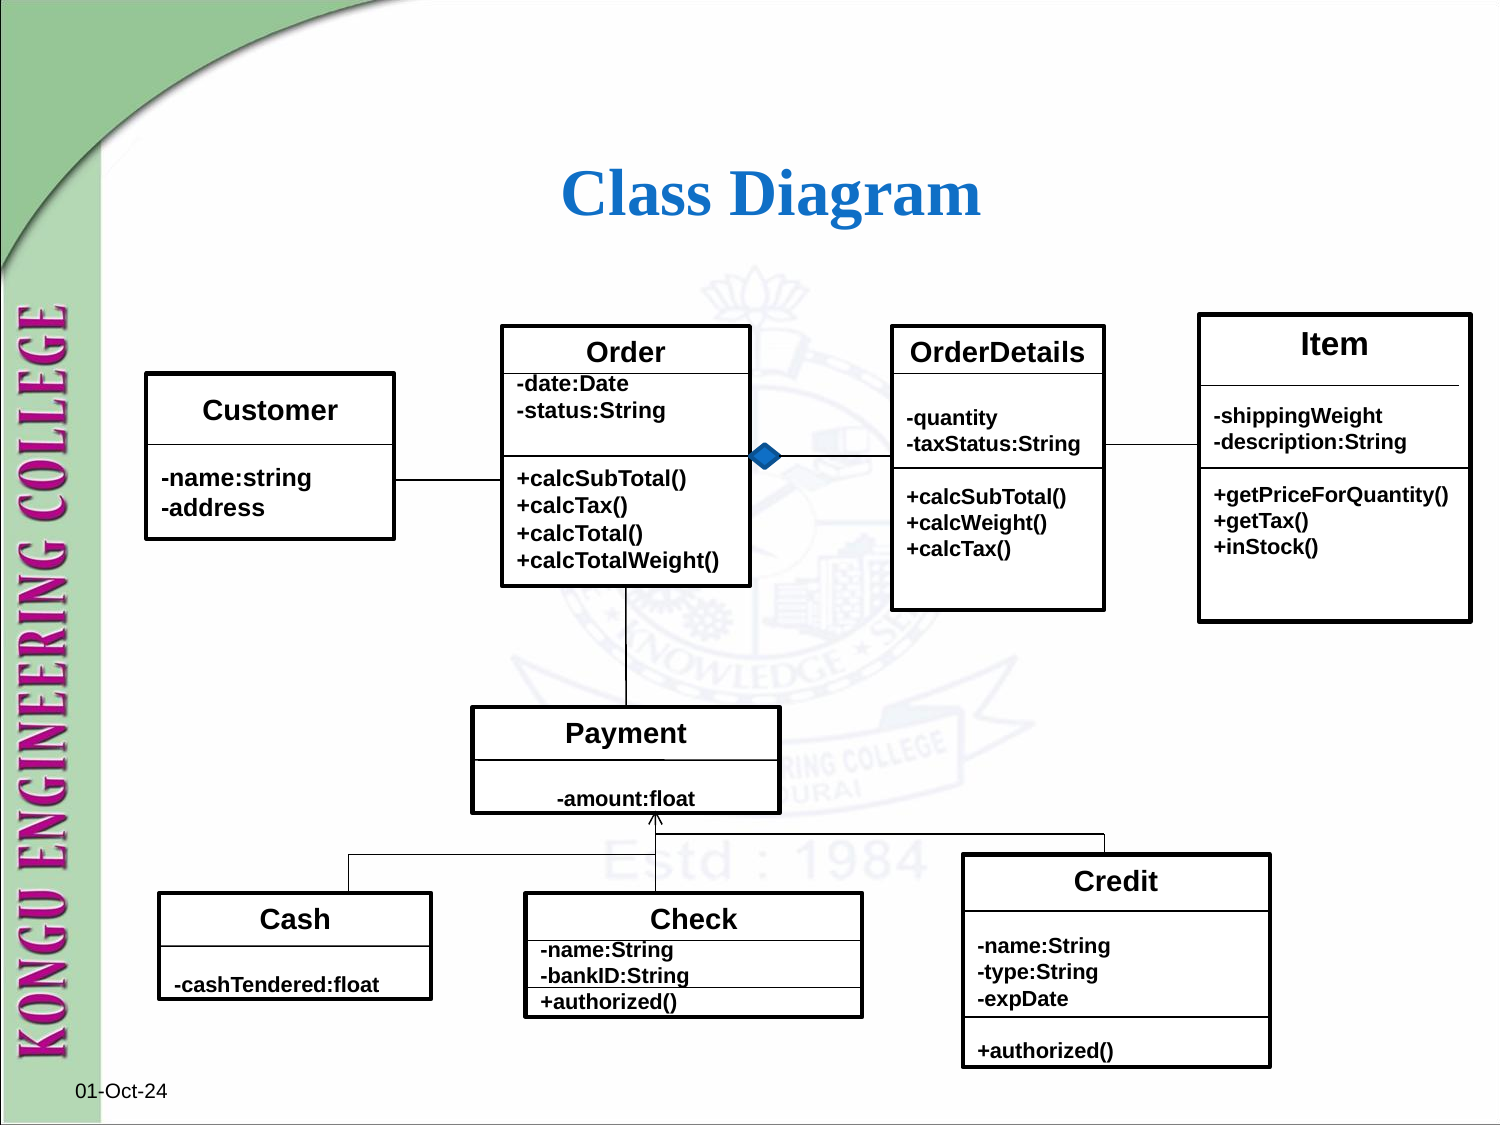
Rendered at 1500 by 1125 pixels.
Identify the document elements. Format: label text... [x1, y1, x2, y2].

text_box Item -shippingWeight -description:String +getPriceForQuantity() +getTax() +inStock() [1197, 312, 1473, 624]
text_box Order -date:Date -status:String +calcSubTotal() +calcTax() +calcTotal() +calcTotalWeight() [500, 324, 752, 459]
text_box OrderDetails -quantity -taxStatus:String +calcSubTotal() +calcWeight() +calcTax() [890, 378, 1106, 470]
picture [0, 0, 1500, 1125]
text_box OrderDetails -quantity -taxStatus:String +calcSubTotal() +calcWeight() +calcTax() [890, 324, 1106, 376]
text_box Payment -amount:float [470, 705, 782, 815]
slide_number 01-Oct-24 [75, 1042, 425, 1103]
list [93, 233, 1472, 1083]
text_box Credit -name:String -type:String -expDate +authorized() [961, 852, 1272, 1069]
text_box Cash -cashTendered:float [157, 891, 433, 1001]
text_box Order -date:Date -status:String +calcSubTotal() +calcTax() +calcTotal() +calcTotalWeight() [500, 461, 752, 588]
text_box Check -name:String -bankID:String +authorized() [523, 891, 864, 1019]
text_box Customer -name:string -address [144, 371, 396, 541]
text_box [748, 442, 782, 470]
text_box OrderDetails -quantity -taxStatus:String +calcSubTotal() +calcWeight() +calcTax() [890, 472, 1106, 612]
title Class Diagram [527, 40, 1500, 229]
